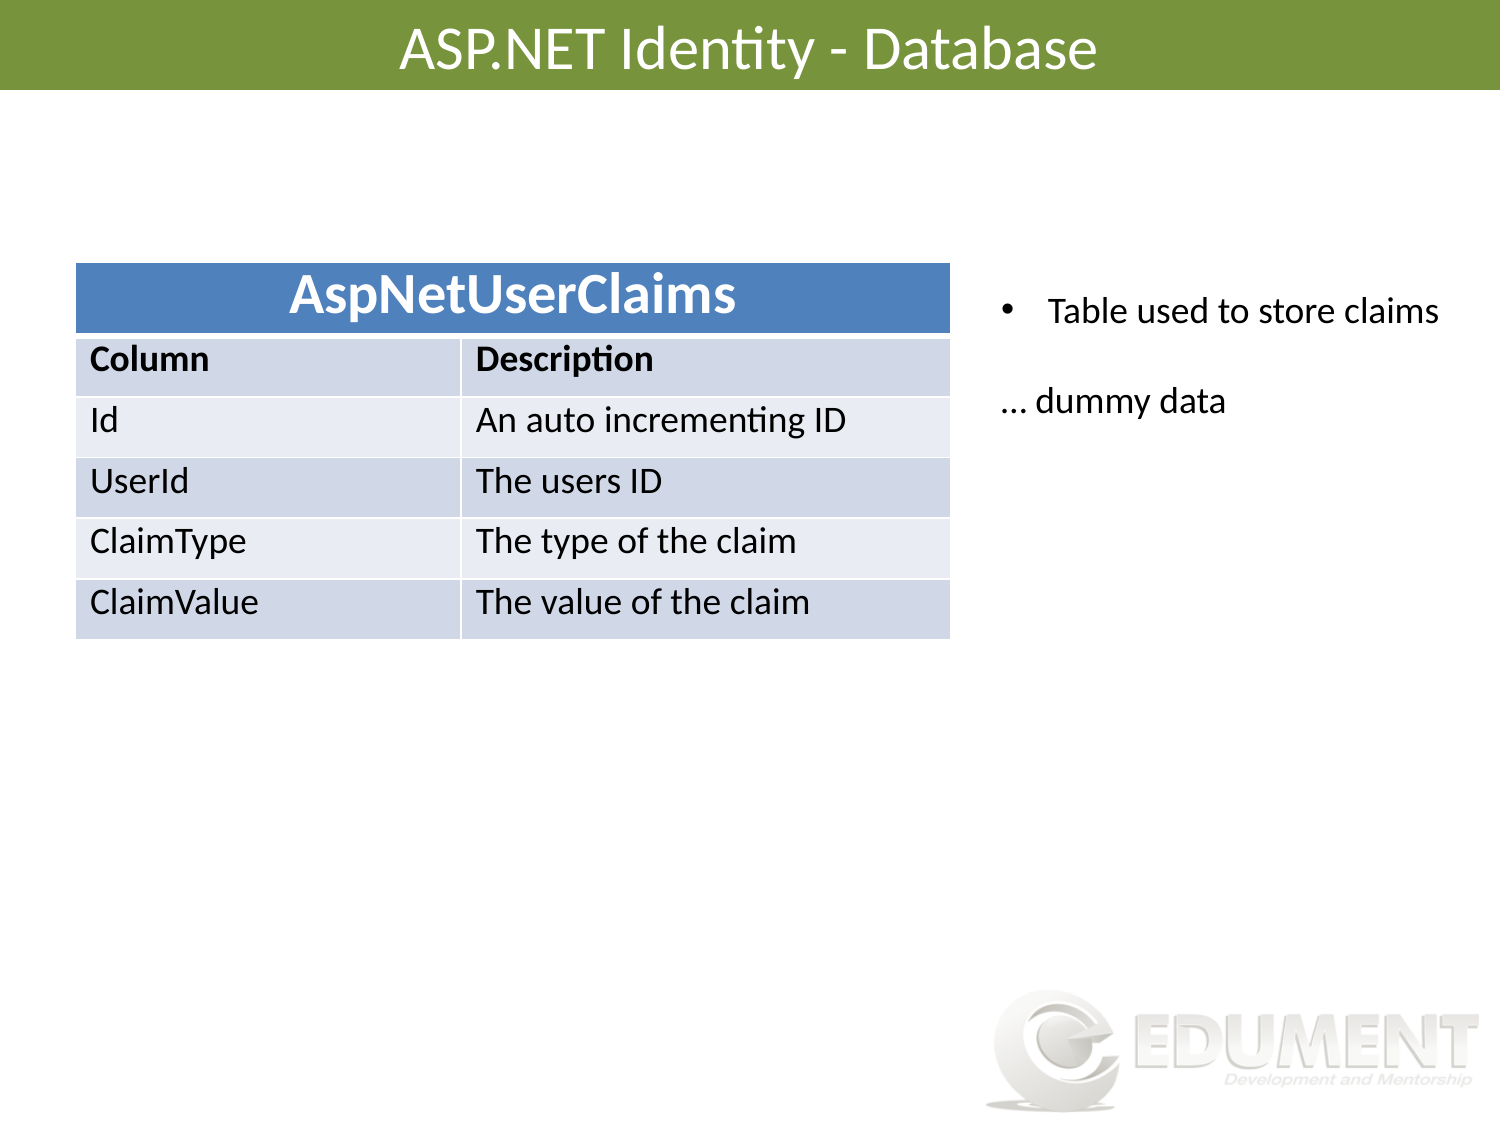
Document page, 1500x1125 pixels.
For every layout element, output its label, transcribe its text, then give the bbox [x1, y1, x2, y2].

table_header AspNetUserClaims [76, 263, 950, 333]
table_cell Description [462, 339, 950, 396]
table_cell Id [76, 398, 460, 457]
table_cell An auto incrementing ID [462, 398, 950, 457]
table_cell ClaimValue [76, 580, 460, 639]
table_cell Column [76, 339, 460, 396]
table_cell ClaimType [76, 519, 460, 578]
table_cell UserId [76, 458, 460, 517]
table_cell The users ID [462, 458, 950, 517]
table_cell The value of the claim [462, 580, 950, 639]
title ASP.NET Identity - Database [0, 0, 1500, 90]
table_cell The type of the claim [462, 519, 950, 578]
text_box Table used to store claims … dummy data [986, 278, 1471, 429]
